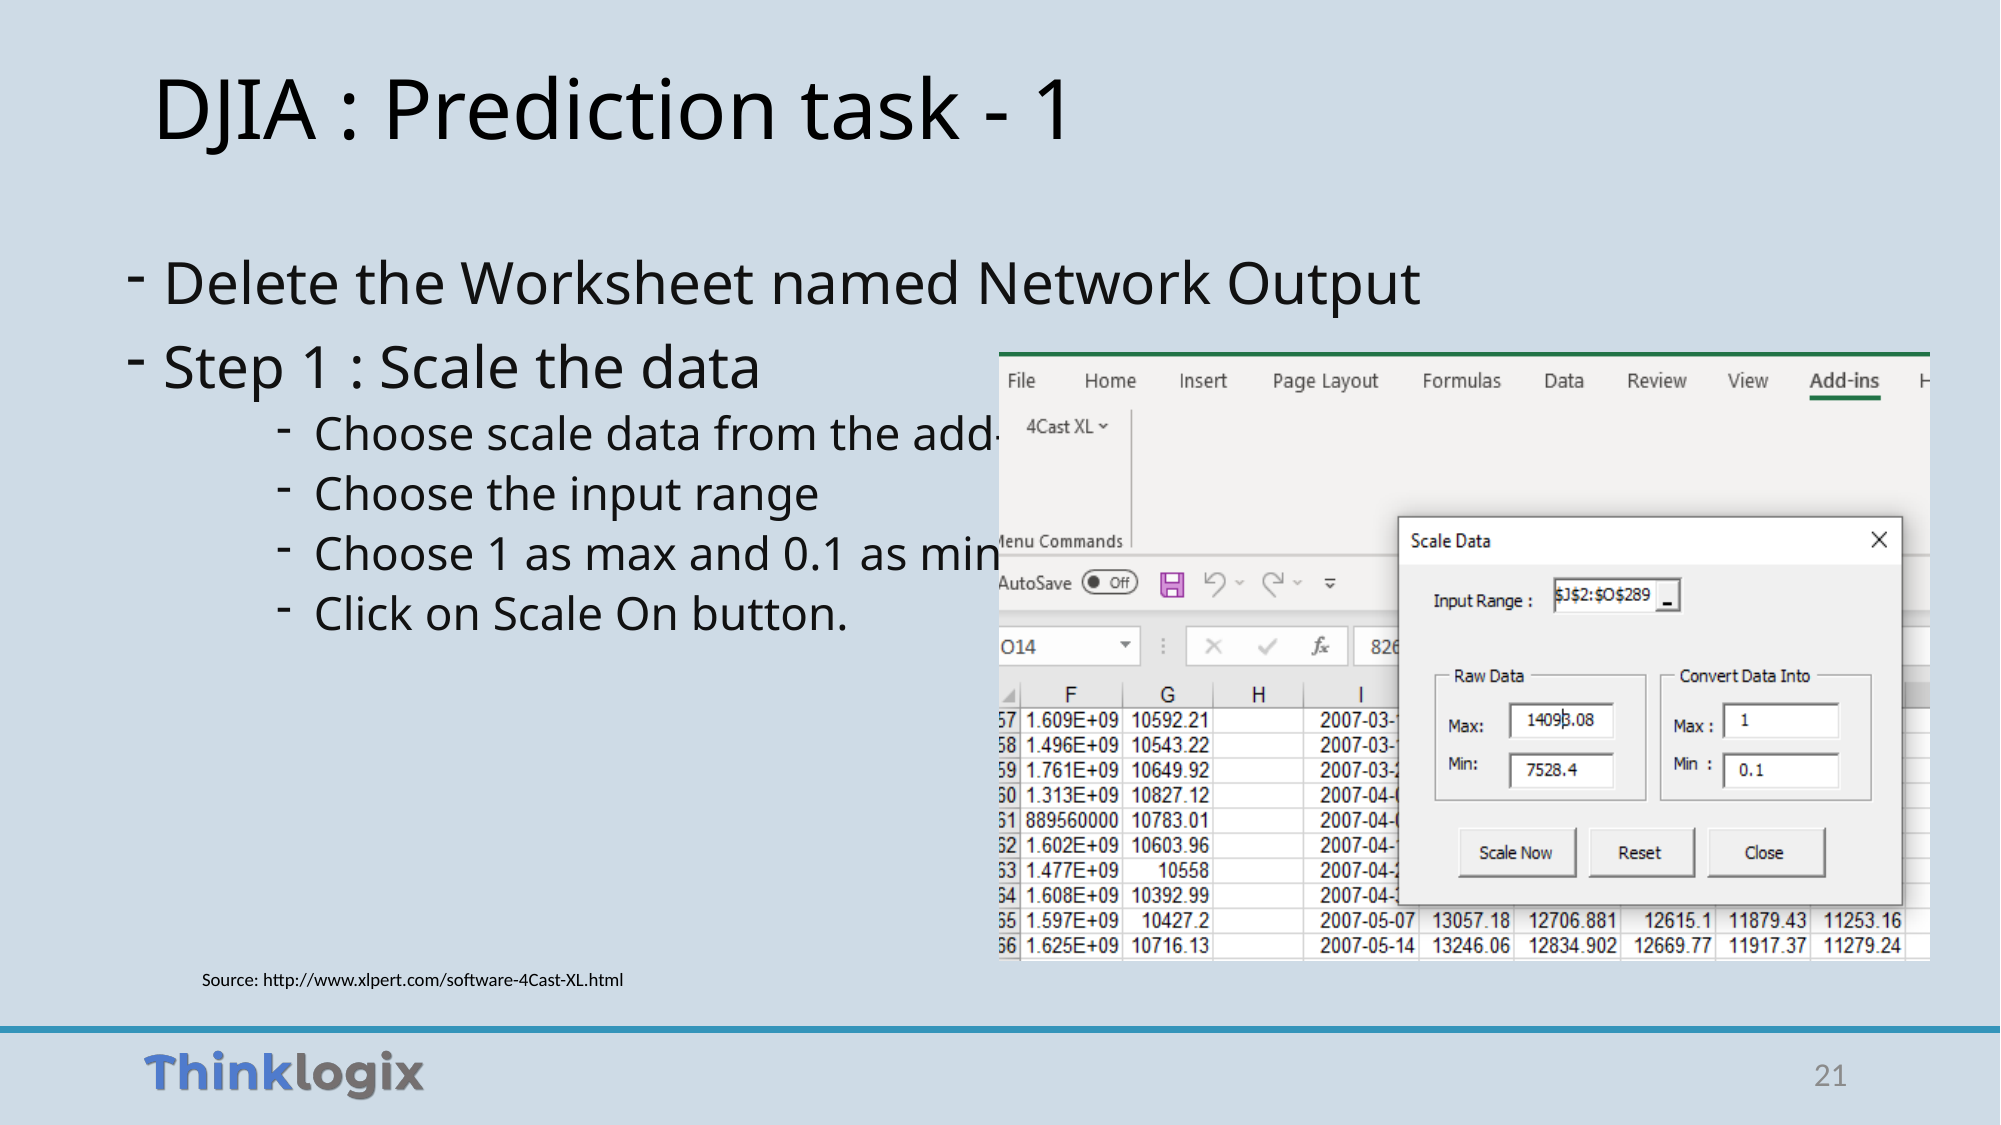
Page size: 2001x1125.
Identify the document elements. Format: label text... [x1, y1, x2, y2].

picture [115, 1036, 456, 1109]
text_box Source: http://www.xlpert.com/software-4Cast-XL.html [187, 960, 1957, 998]
title DJIA : Prediction task - 1 [137, 59, 1957, 278]
list Delete the Worksheet named Network Output Step 1 : Scale the data Choose scale data from the add-in Choose the input range Choose 1 as max and 0.1 as min. Click on Scale On button. [111, 246, 1837, 917]
slide_number 21 [1412, 1042, 1863, 1103]
picture [999, 352, 1930, 961]
